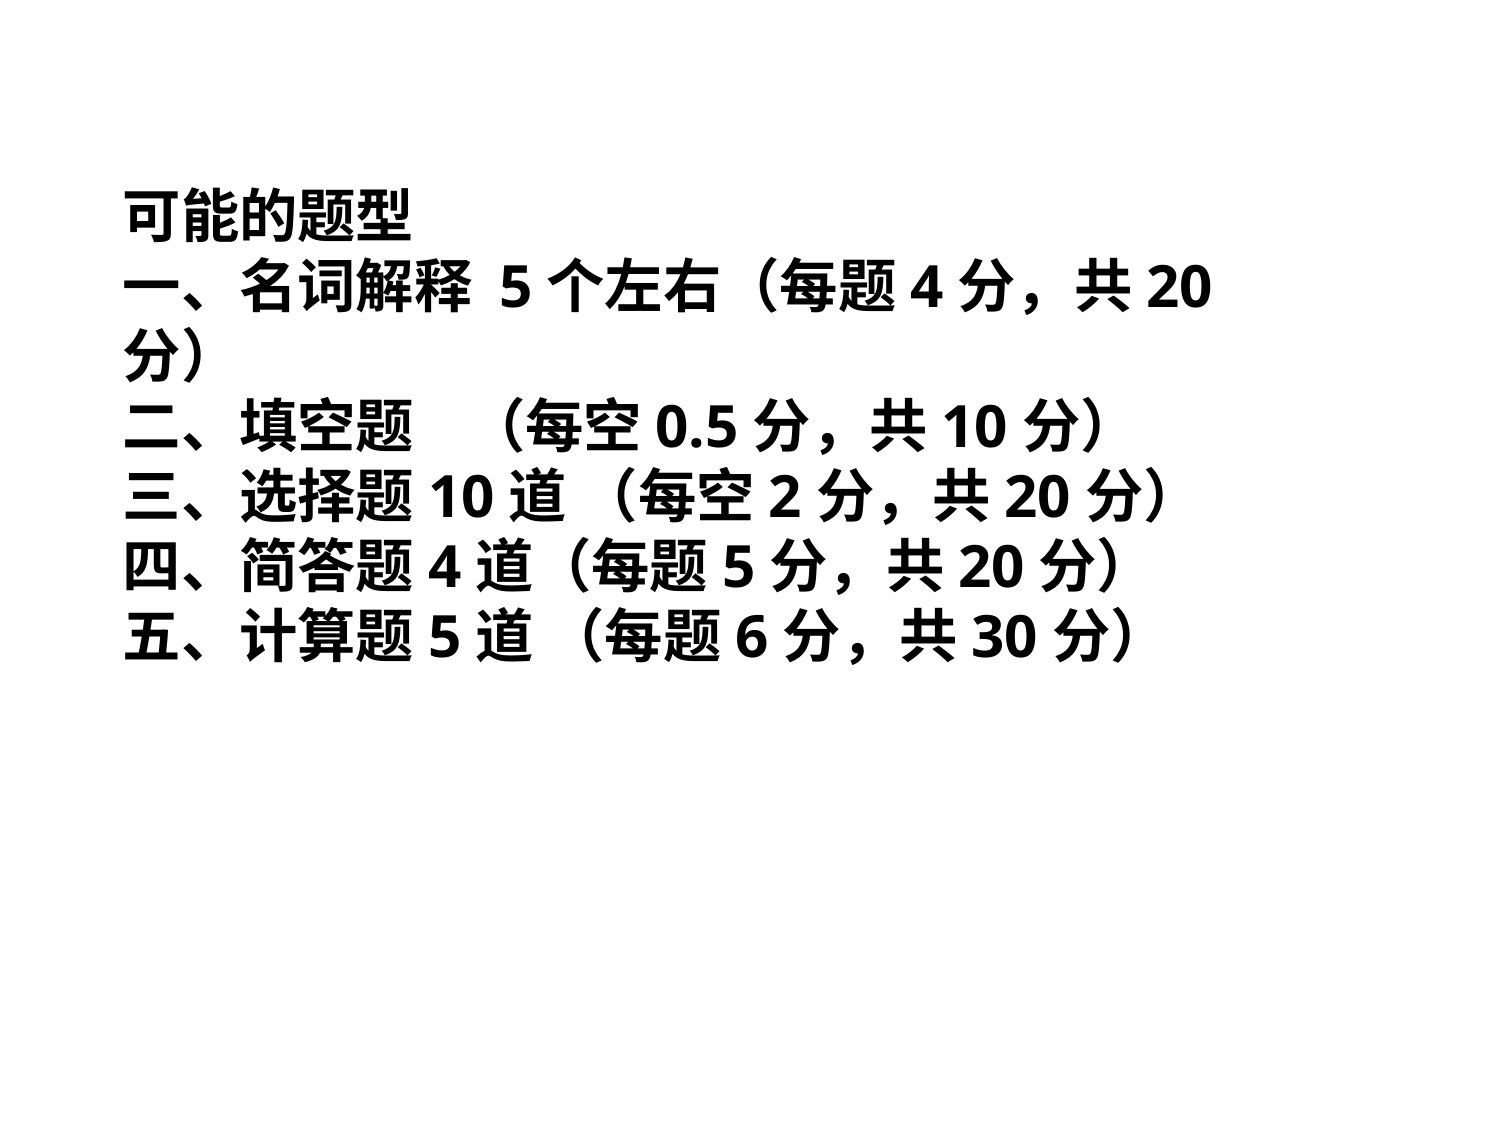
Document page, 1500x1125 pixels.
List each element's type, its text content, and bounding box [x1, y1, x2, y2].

text_box 可能的题型 一、名词解释 5个左右（每题4分，共20分） 二、填空题 （每空0.5分，共10分） 三、选择题10道 （每空2分，共20分） 四、简答题4道（每题5分，共20分） 五、计算题5道 （每题6分，共30分） [108, 171, 1323, 767]
